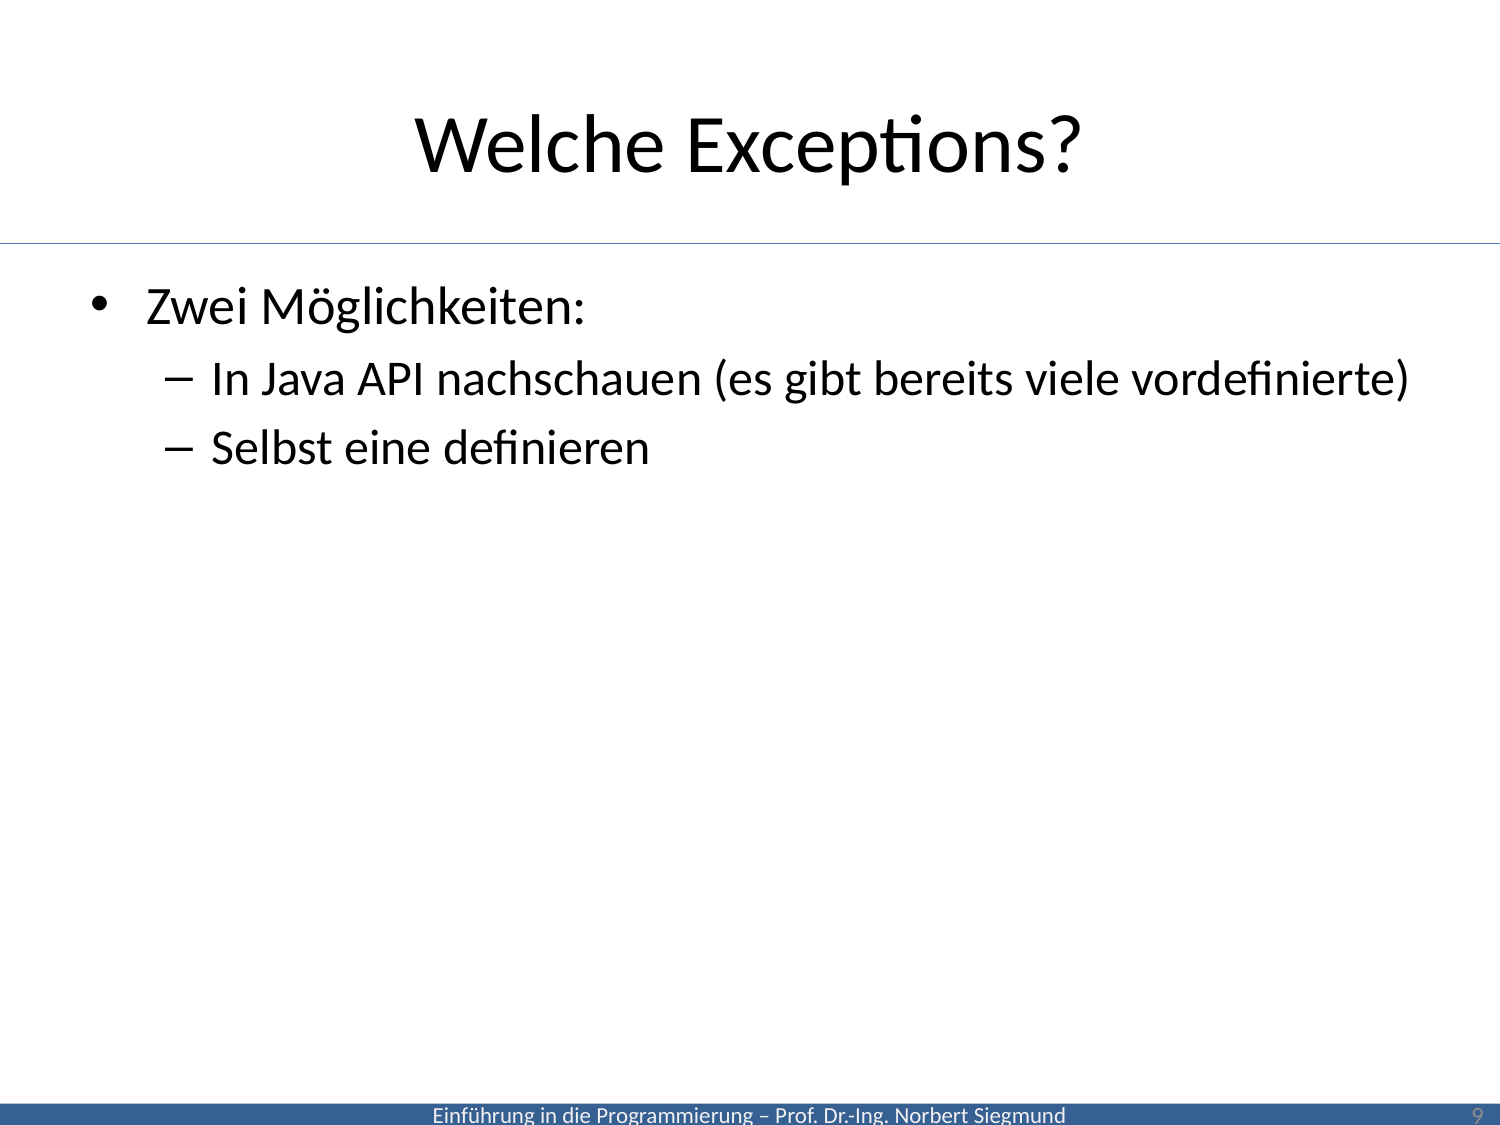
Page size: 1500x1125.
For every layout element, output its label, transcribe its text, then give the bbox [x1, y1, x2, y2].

title Welche Exceptions? [74, 44, 1426, 233]
slide_number 9 [1148, 1084, 1499, 1125]
list Zwei Möglichkeiten: In Java API nachschauen (es gibt bereits viele vordefinierte) Selbst eine definieren [74, 262, 1495, 1104]
